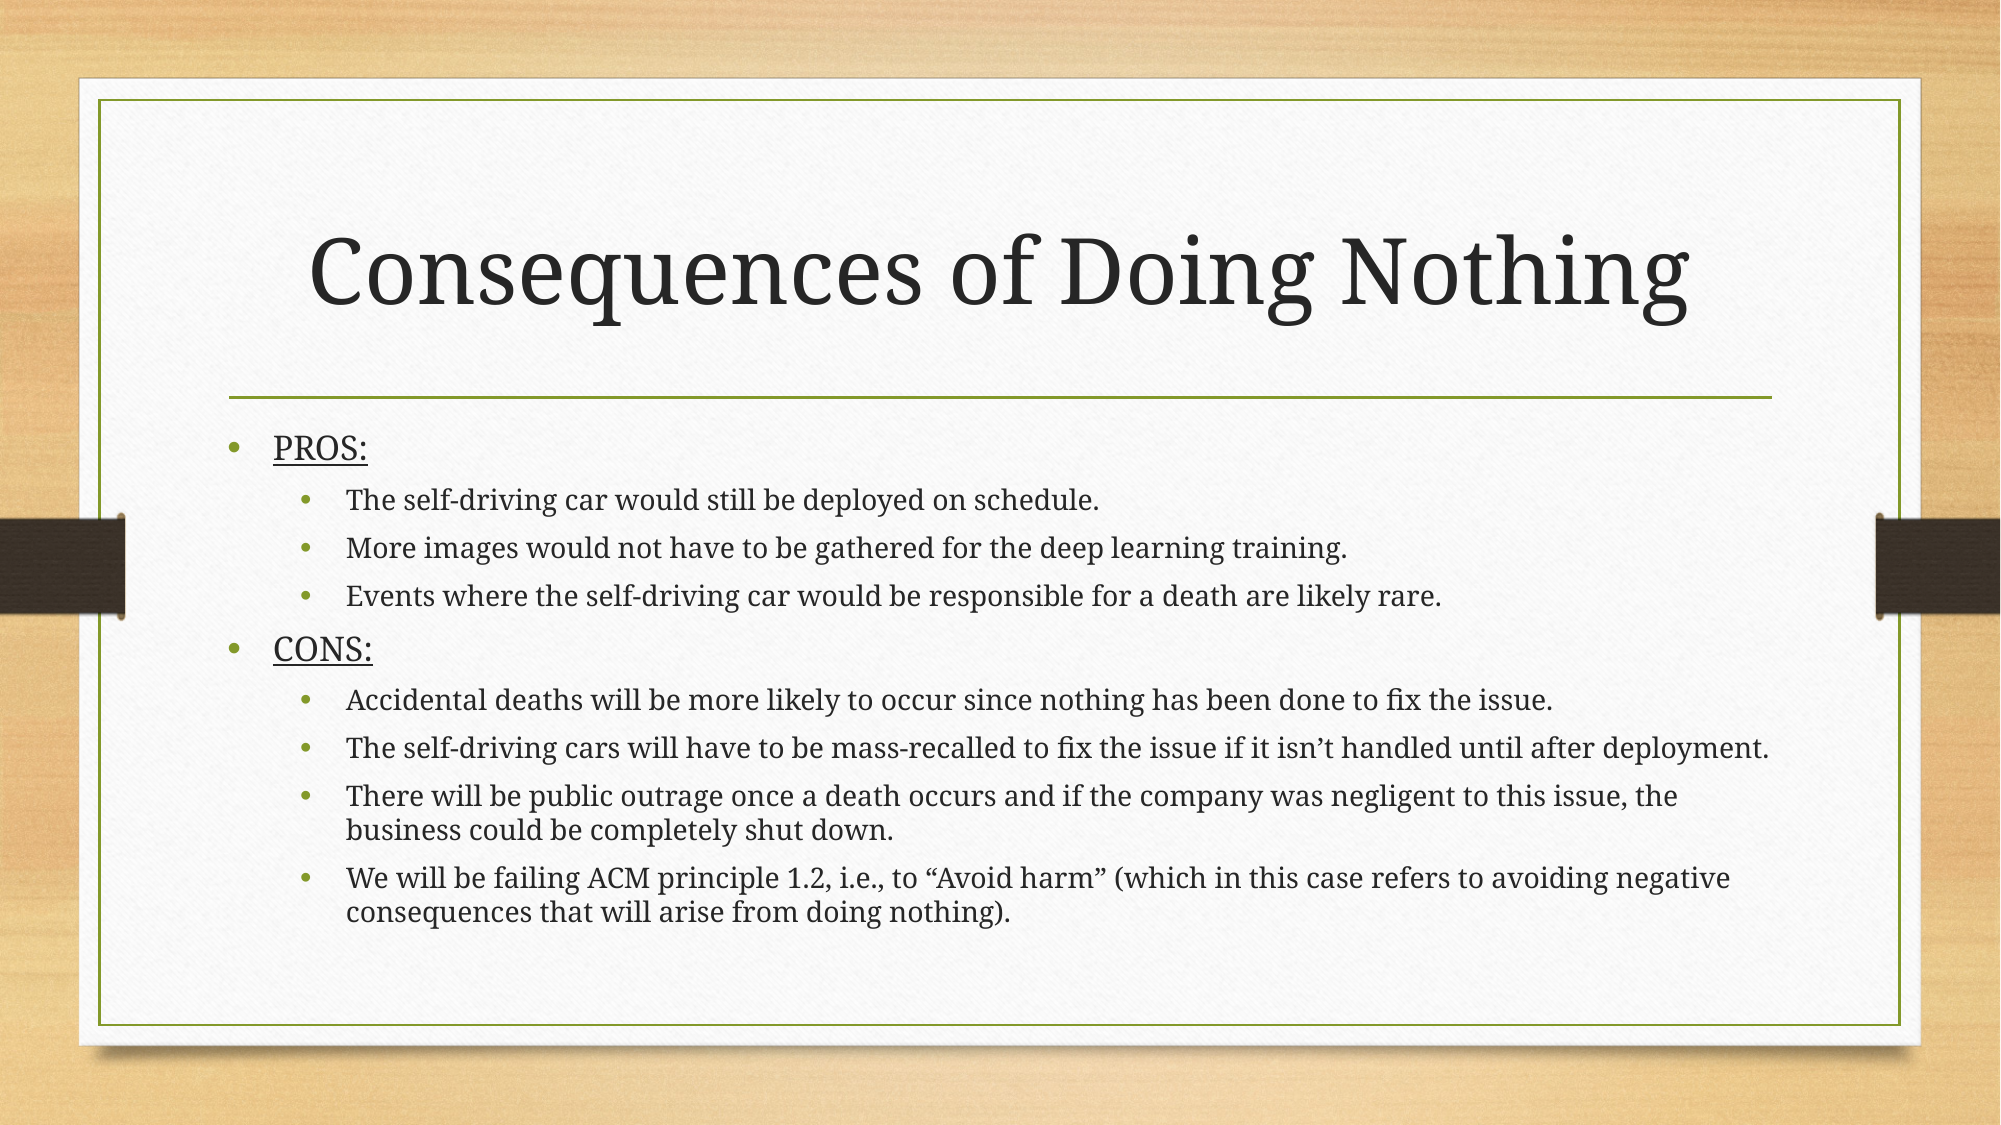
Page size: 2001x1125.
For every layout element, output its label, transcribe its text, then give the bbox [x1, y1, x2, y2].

list PROS: The self-driving car would still be deployed on schedule. More images would not have to be gathered for the deep learning training. Events where the self-driving car would be responsible for a death are likely rare. CONS: Accidental deaths will be more likely to occur since nothing has been done to fix the issue. The self-driving cars will have to be mass-recalled to fix the issue if it isn’t handled until after deployment. There will be public outrage once a death occurs and if the company was negligent to this issue, the business could be completely shut down. We will be failing ACM principle 1.2, i.e., to “Avoid harm” (which in this case refers to avoiding negative consequences that will arise from doing nothing). [212, 419, 1788, 964]
picture [0, 0, 2001, 1125]
title Consequences of Doing Nothing [212, 161, 1788, 375]
